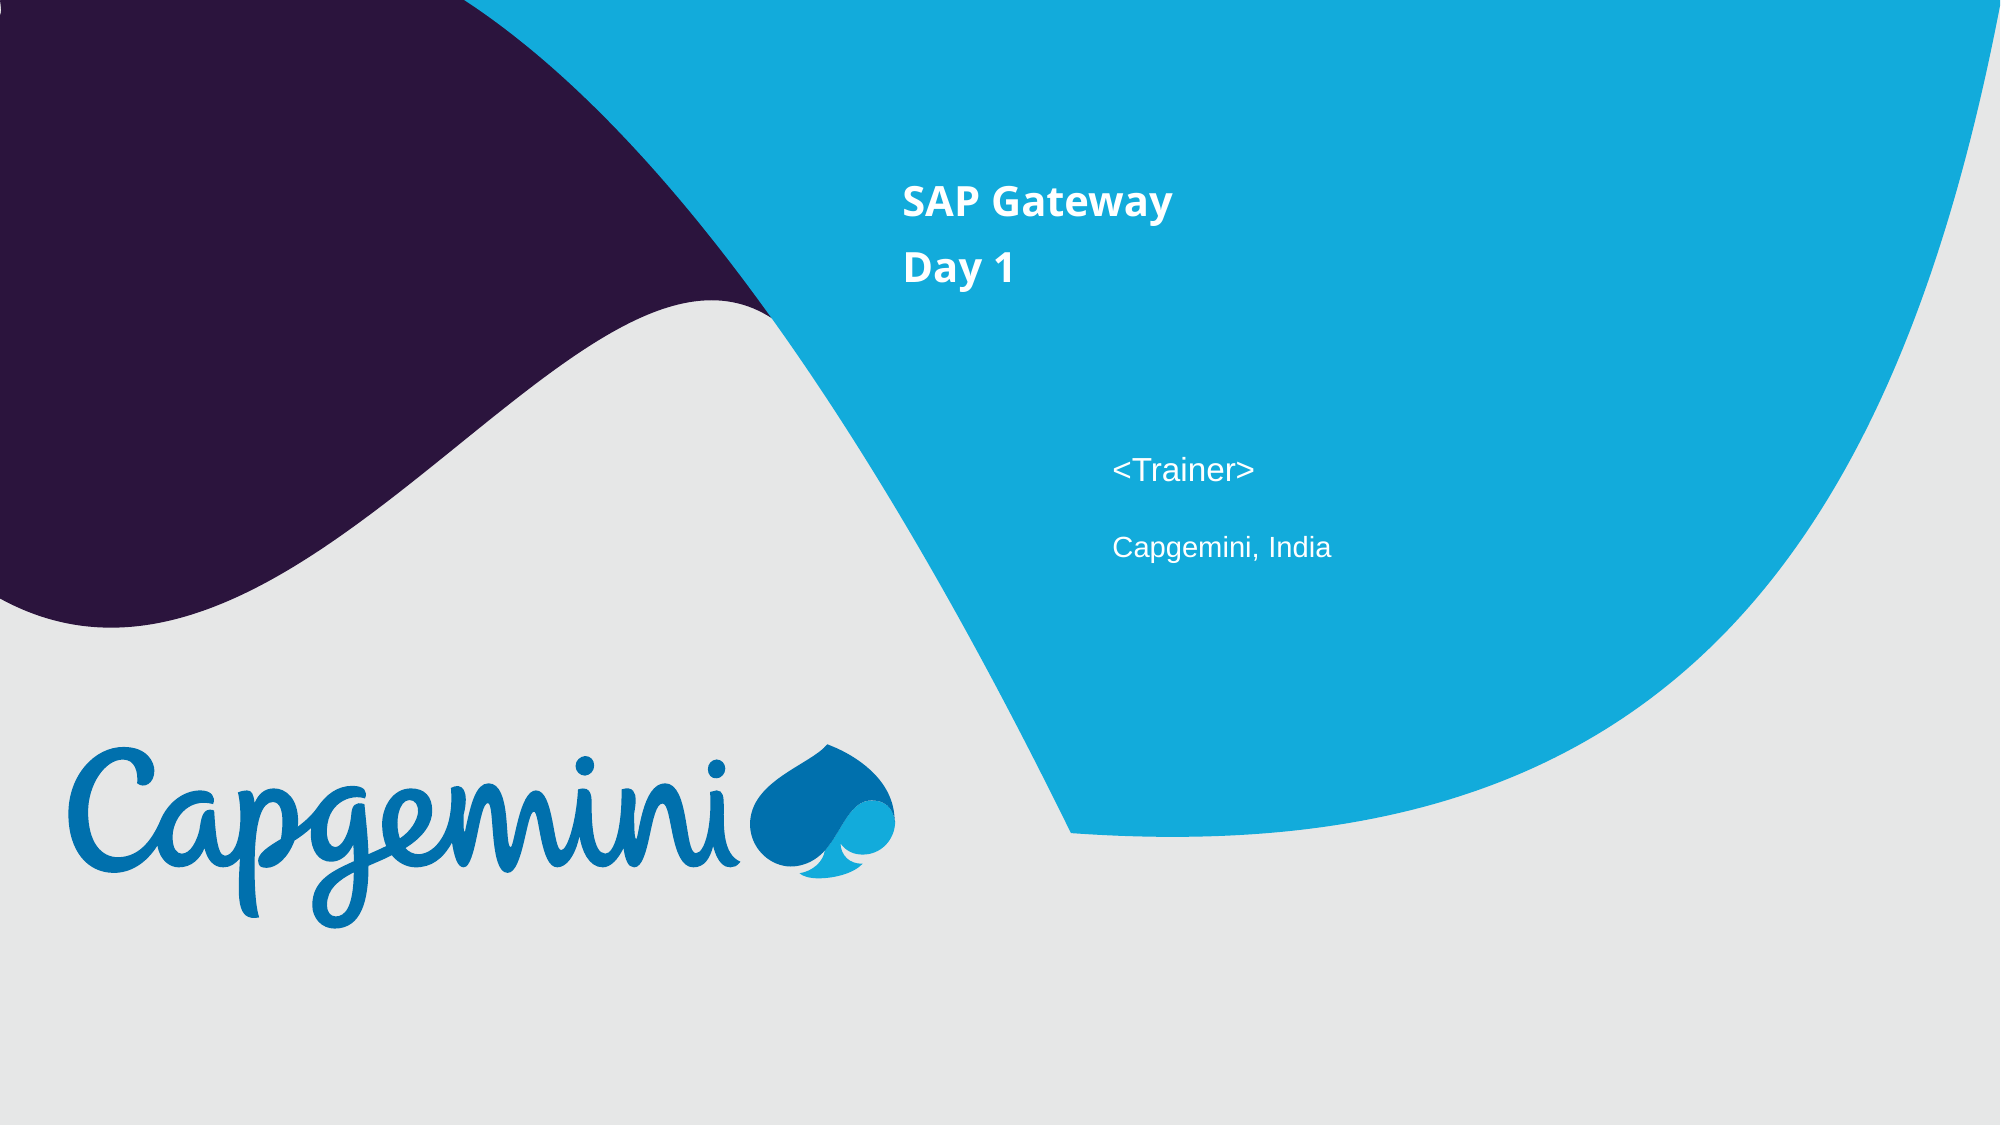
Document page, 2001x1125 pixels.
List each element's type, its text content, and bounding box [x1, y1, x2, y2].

list SAP Gateway Day 1 [887, 62, 1963, 410]
subtitle <Trainer> Capgemini, India [1112, 450, 1801, 588]
